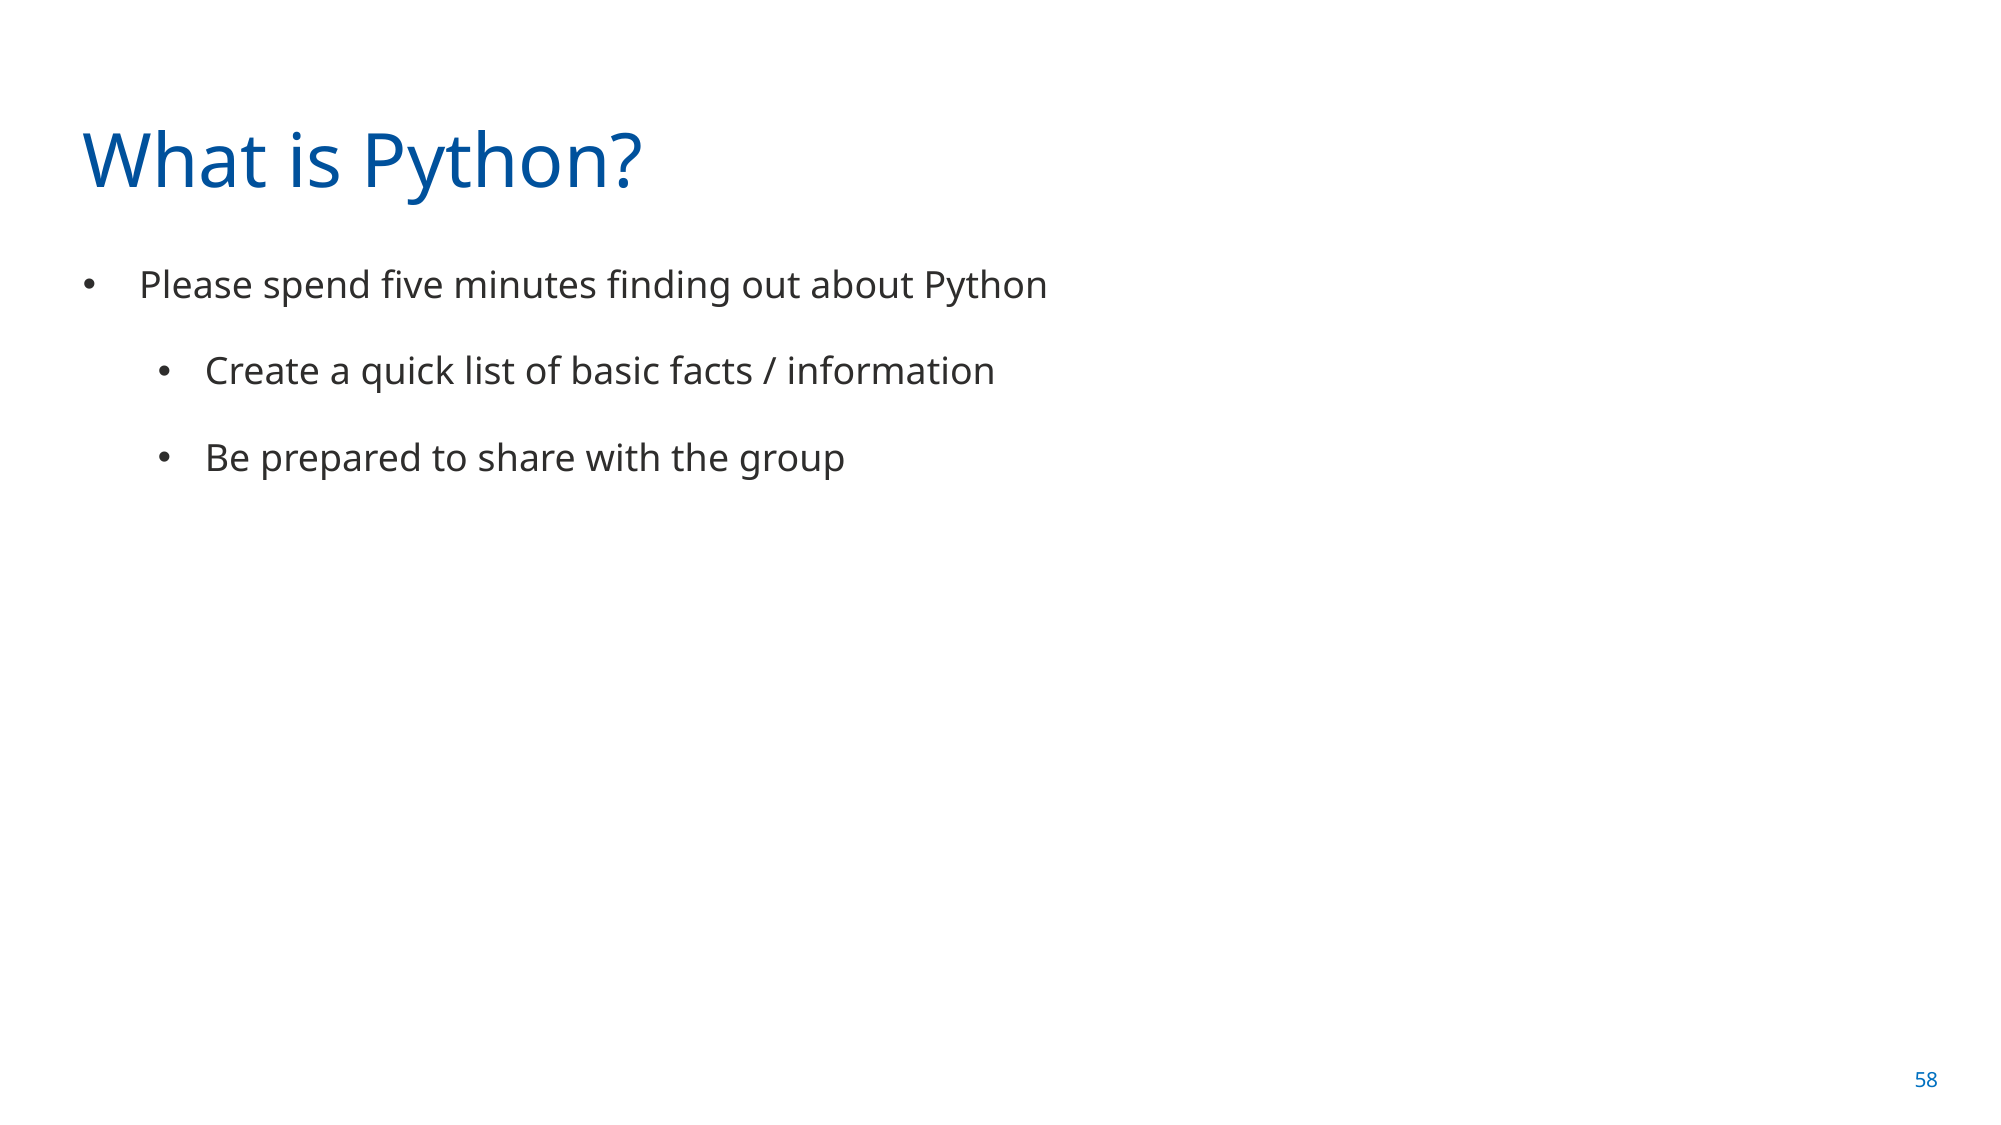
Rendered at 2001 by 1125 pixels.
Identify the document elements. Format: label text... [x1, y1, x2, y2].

title What is Python? [67, 20, 1565, 210]
list Please spend five minutes finding out about Python Create a quick list of basic facts / information Be prepared to share with the group [67, 253, 1939, 1000]
